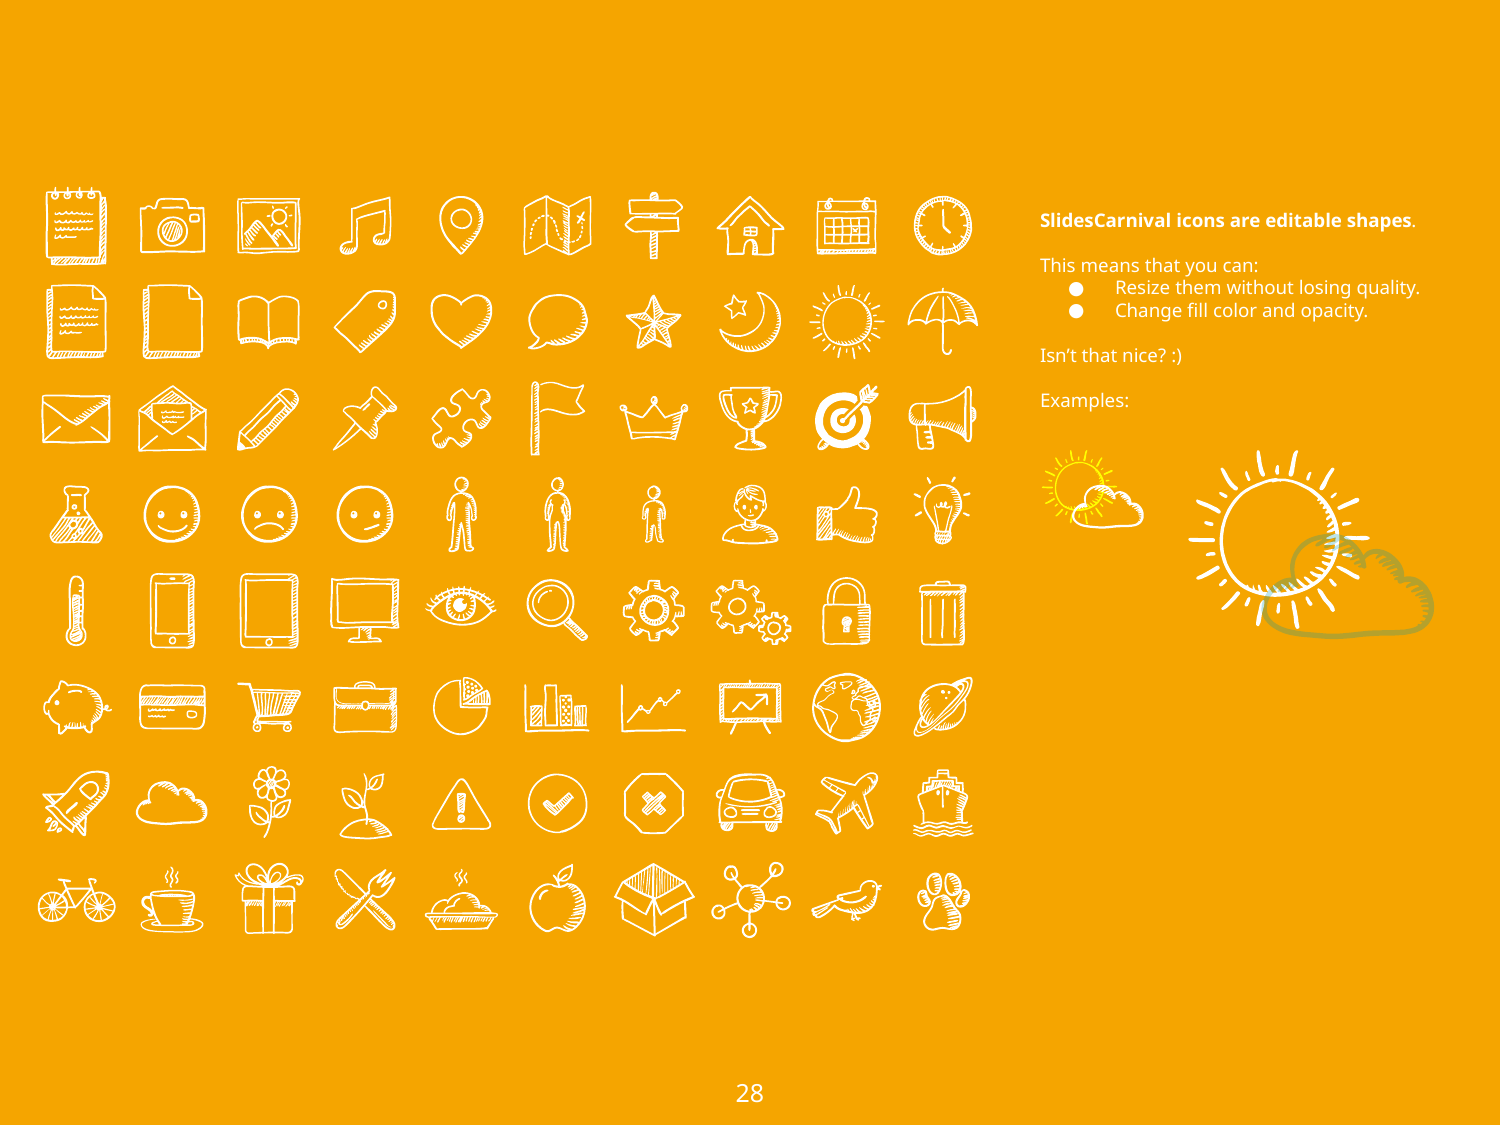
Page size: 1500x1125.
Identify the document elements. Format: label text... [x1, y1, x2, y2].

text_box [1275, 464, 1280, 475]
text_box [811, 880, 883, 922]
text_box [822, 285, 885, 353]
text_box [524, 684, 590, 733]
text_box [622, 579, 685, 642]
text_box [46, 284, 107, 360]
text_box [41, 394, 111, 444]
text_box [139, 197, 206, 254]
text_box [49, 485, 103, 544]
text_box [624, 191, 684, 260]
text_box [907, 287, 979, 355]
text_box [336, 485, 394, 543]
text_box [237, 388, 299, 451]
text_box [339, 196, 392, 255]
text_box [623, 772, 684, 835]
text_box [625, 294, 682, 349]
text_box [1103, 469, 1113, 475]
text_box [43, 680, 112, 735]
text_box [526, 579, 588, 641]
text_box [1306, 471, 1312, 481]
text_box [1084, 512, 1088, 525]
text_box [1317, 588, 1335, 612]
text_box [446, 476, 477, 553]
text_box [237, 198, 301, 255]
text_box [249, 766, 292, 838]
text_box [812, 305, 823, 312]
text_box [815, 772, 879, 835]
text_box [914, 511, 922, 517]
text_box [1196, 499, 1221, 514]
text_box [237, 682, 301, 732]
text_box [1256, 601, 1262, 627]
text_box [716, 196, 785, 256]
text_box [816, 486, 878, 544]
text_box [613, 863, 695, 937]
text_box [718, 679, 782, 735]
text_box [139, 684, 206, 730]
text_box [234, 862, 304, 935]
text_box [1288, 450, 1299, 477]
text_box [620, 684, 686, 733]
text_box [1045, 450, 1110, 517]
text_box [822, 577, 871, 645]
text_box [143, 485, 201, 543]
text_box [913, 769, 974, 837]
text_box [431, 778, 492, 830]
text_box [1337, 497, 1360, 510]
text_box [830, 384, 879, 434]
text_box [1261, 533, 1435, 640]
text_box [926, 477, 932, 484]
text_box [816, 197, 877, 255]
text_box [812, 672, 881, 743]
text_box [1336, 565, 1360, 580]
text_box [454, 868, 468, 887]
text_box [913, 493, 921, 498]
text_box [923, 484, 963, 545]
text_box [439, 196, 484, 255]
text_box [1342, 521, 1352, 526]
text_box [1221, 591, 1241, 610]
text_box [1245, 470, 1251, 481]
text_box [164, 866, 174, 888]
text_box [1188, 537, 1215, 543]
text_box [718, 386, 783, 451]
text_box [1205, 552, 1216, 557]
text_box [1291, 600, 1300, 629]
text_box [339, 773, 393, 840]
text_box [42, 770, 110, 837]
slide_number ‹#› [705, 1062, 795, 1125]
text_box [1276, 602, 1281, 614]
text_box [913, 676, 973, 737]
text_box [852, 347, 856, 360]
text_box [1347, 535, 1370, 541]
text_box [908, 386, 977, 450]
text_box [711, 861, 791, 939]
text_box [719, 291, 781, 353]
text_box [715, 773, 786, 832]
text_box [37, 878, 116, 923]
text_box [962, 512, 970, 517]
text_box [330, 577, 400, 643]
text_box [722, 484, 779, 545]
text_box [142, 284, 204, 360]
text_box [237, 295, 300, 350]
text_box [710, 579, 792, 646]
text_box [919, 580, 967, 646]
text_box [528, 294, 588, 350]
text_box SlidesCarnival icons are editable shapes. This means that you can: Resize them without losing quality. Change fill color and opacity. Isn’t that nice? :) Examples: [1024, 193, 1451, 444]
text_box [1271, 549, 1339, 597]
text_box [1072, 484, 1144, 529]
text_box [239, 573, 299, 649]
text_box [425, 585, 497, 626]
text_box [334, 868, 396, 931]
text_box [1220, 467, 1238, 491]
text_box [65, 575, 87, 647]
text_box [1204, 521, 1214, 526]
text_box [530, 381, 586, 456]
text_box [619, 396, 689, 441]
text_box [433, 677, 491, 736]
text_box [812, 332, 823, 339]
text_box [431, 388, 492, 449]
text_box [241, 485, 298, 543]
text_box [815, 392, 871, 451]
text_box [45, 186, 107, 266]
text_box [523, 195, 592, 256]
text_box [135, 781, 208, 826]
text_box [140, 889, 204, 933]
text_box [1219, 478, 1340, 596]
text_box [527, 773, 588, 834]
text_box [641, 485, 666, 543]
text_box [424, 892, 499, 931]
text_box [333, 290, 396, 354]
text_box [1244, 597, 1251, 607]
text_box [430, 294, 493, 349]
text_box [1256, 450, 1265, 477]
text_box [1305, 596, 1313, 606]
text_box [529, 863, 586, 933]
text_box [175, 871, 179, 884]
text_box [138, 385, 207, 452]
text_box [333, 681, 398, 734]
text_box [917, 872, 970, 931]
text_box [544, 477, 571, 552]
text_box [1196, 565, 1220, 580]
text_box [837, 347, 841, 358]
text_box [1319, 467, 1335, 491]
text_box [332, 386, 398, 451]
text_box [1077, 491, 1113, 518]
text_box [913, 195, 973, 256]
text_box [149, 573, 195, 649]
